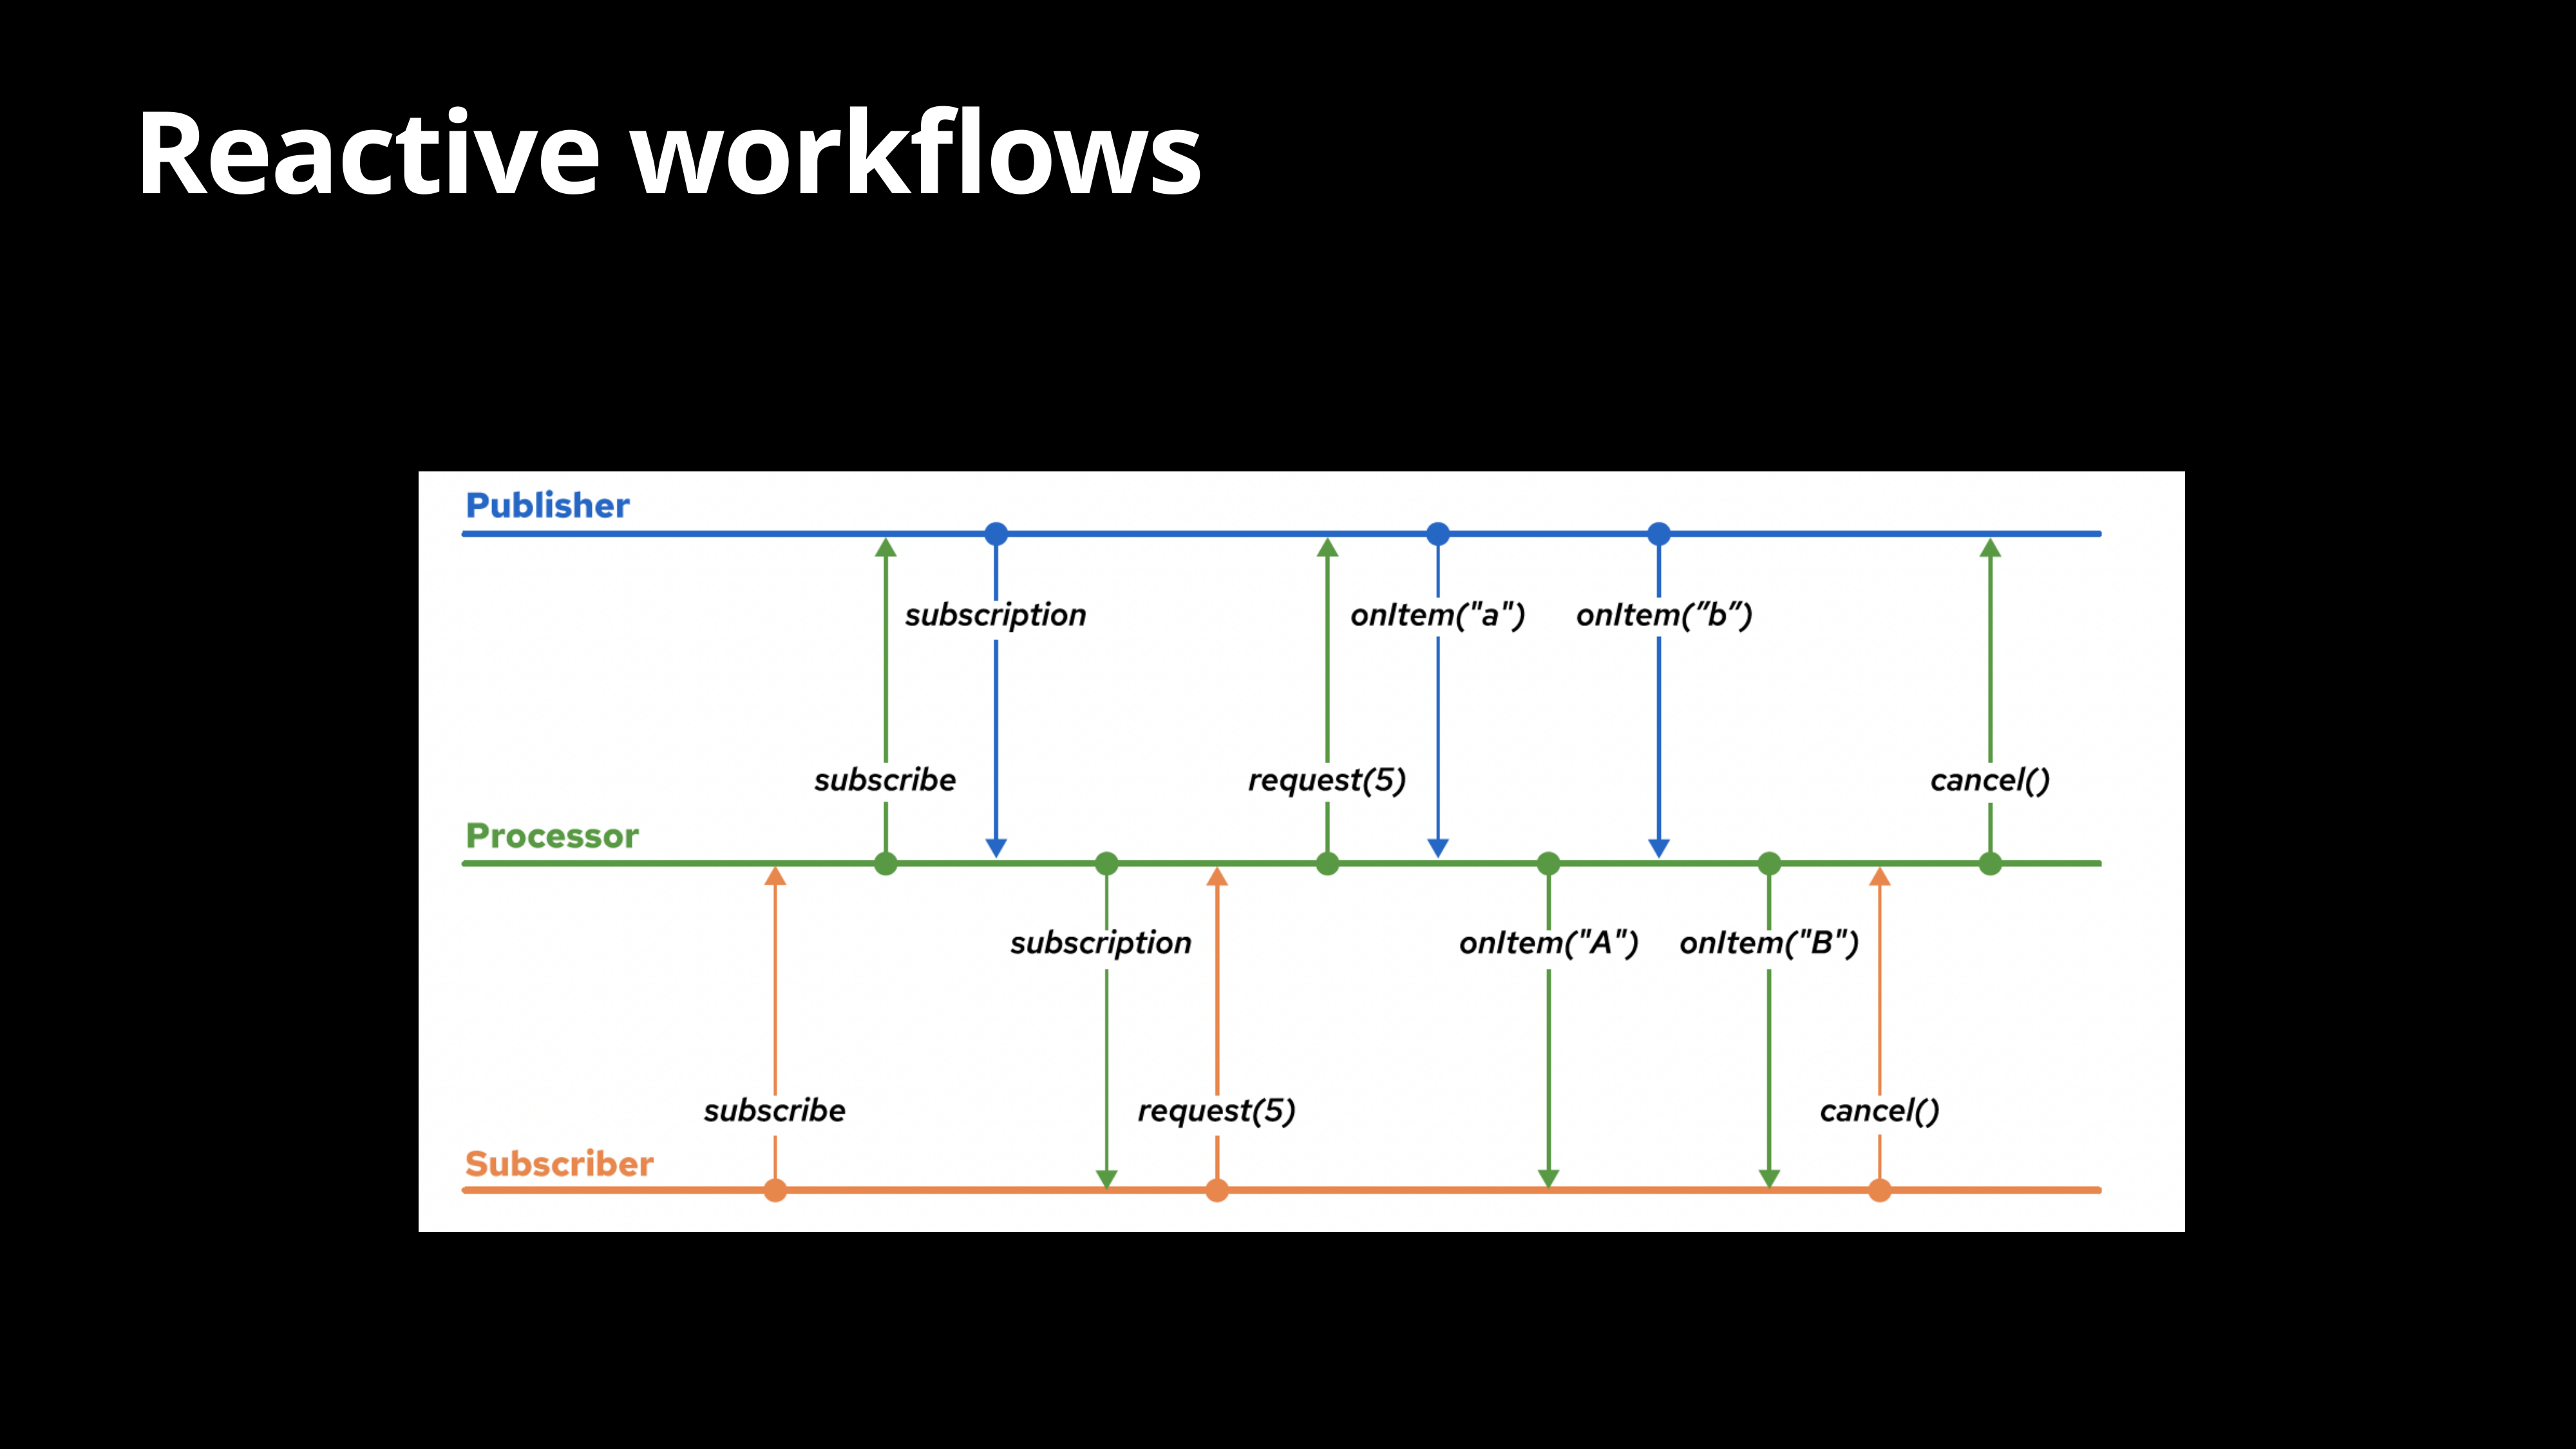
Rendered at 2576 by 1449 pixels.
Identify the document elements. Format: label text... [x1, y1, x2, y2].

picture [418, 471, 2185, 1232]
title Reactive workflows [127, 100, 2449, 253]
